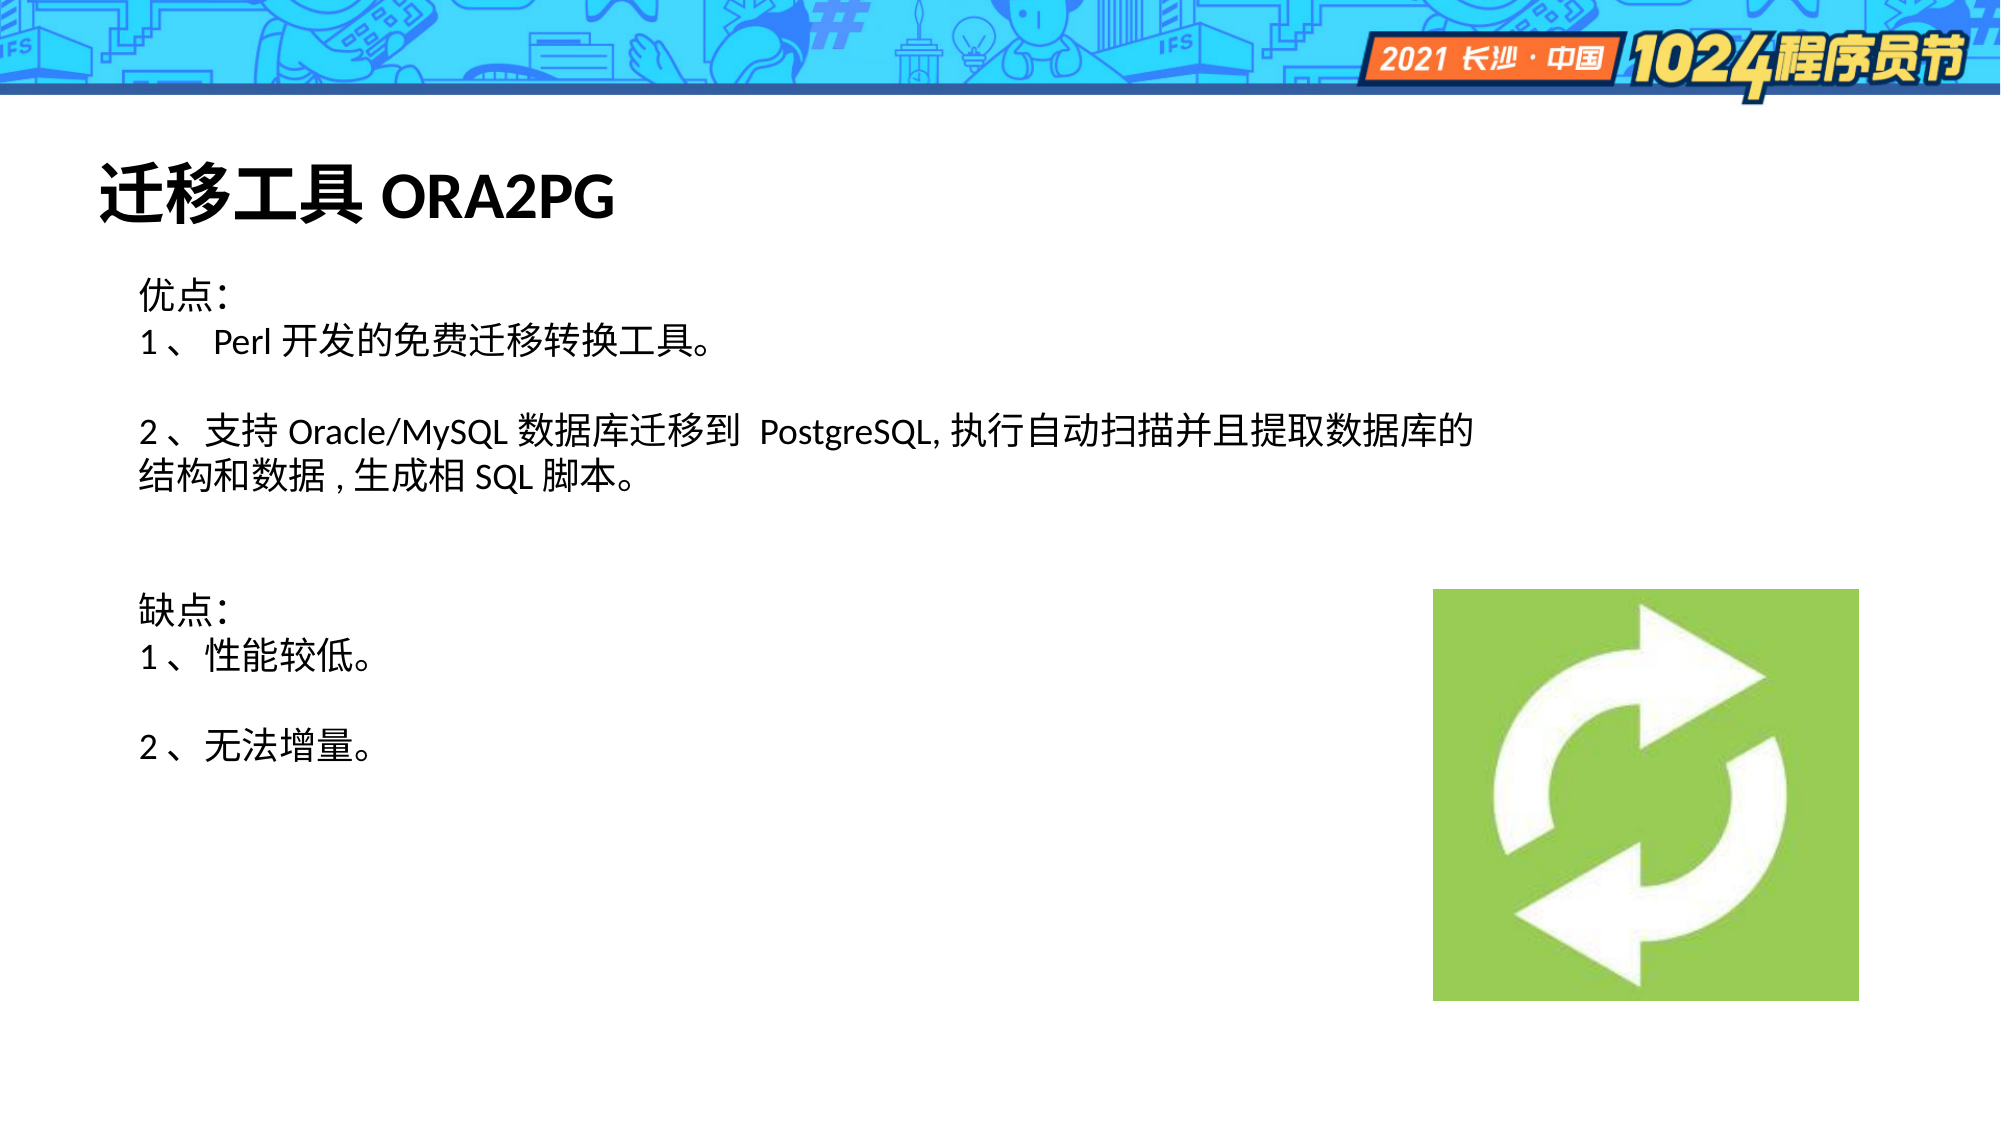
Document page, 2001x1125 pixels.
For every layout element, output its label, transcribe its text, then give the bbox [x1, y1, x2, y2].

text_box 迁移工具ORA2PG [83, 128, 1763, 240]
text_box 优点： 1、Perl开发的免费迁移转换工具。 2、支持Oracle/MySQL数据库迁移到 PostgreSQL,执行自动扫描并且提取数据库的结构和数据,生成相SQL脚本。 缺点： 1、性能较低。 2、无法增量。 [124, 264, 1510, 775]
picture [0, 0, 2001, 1125]
